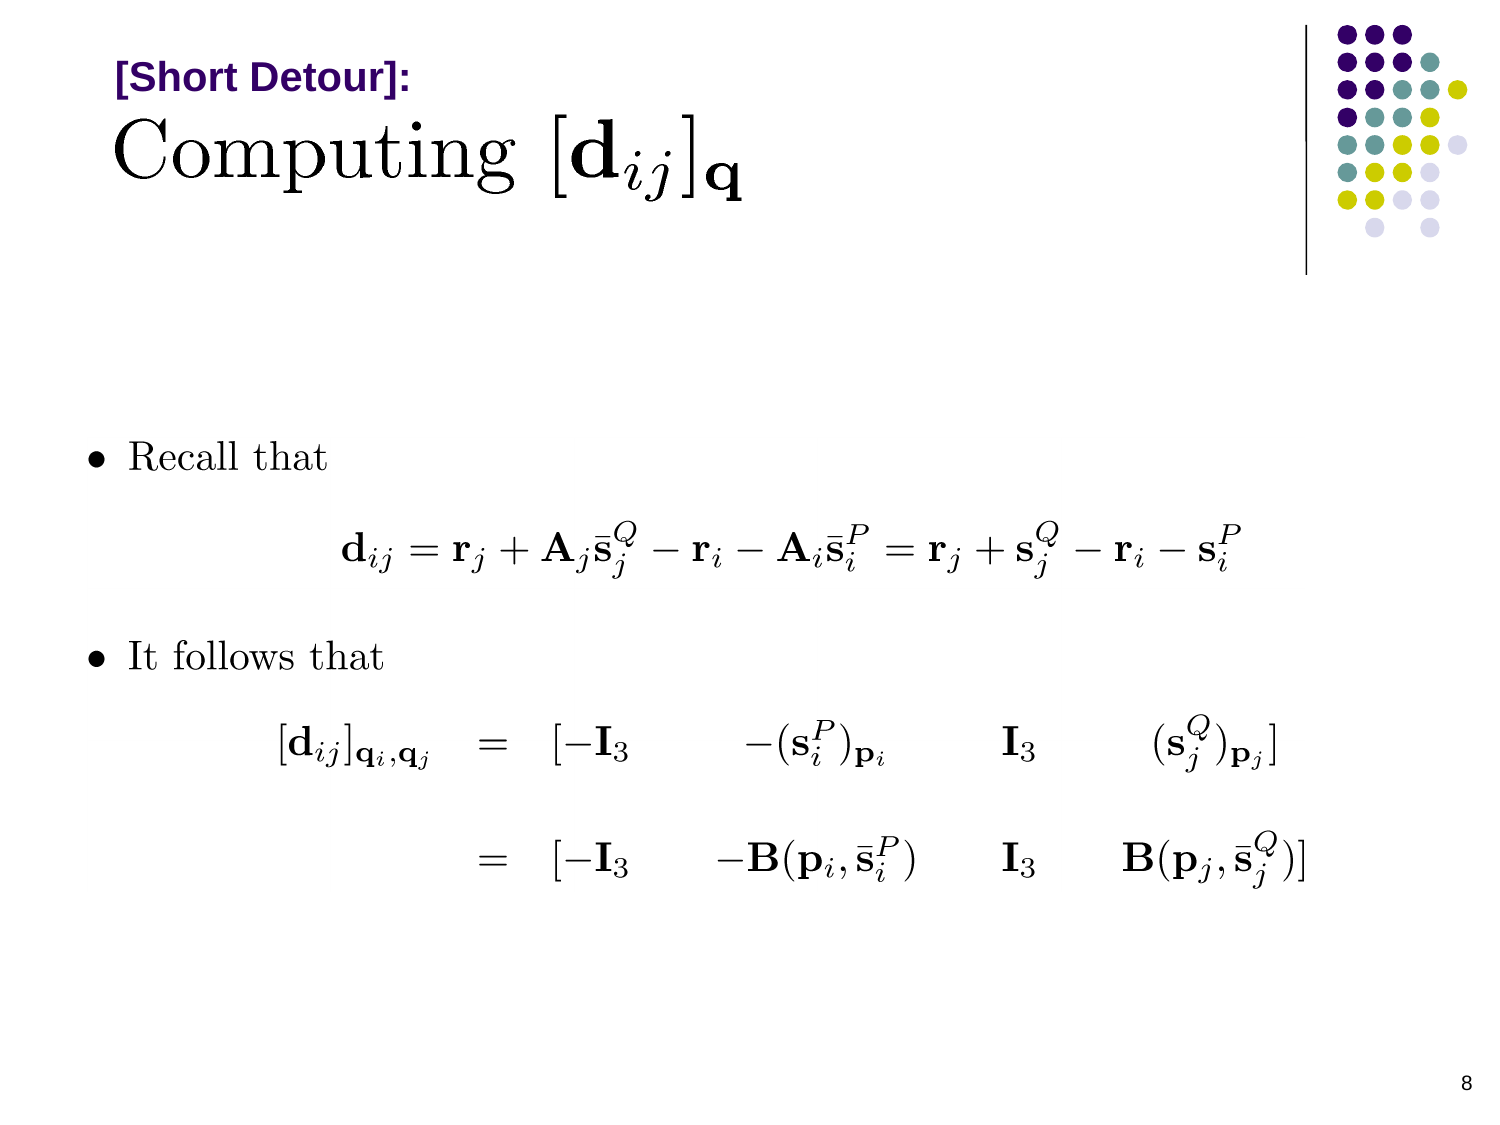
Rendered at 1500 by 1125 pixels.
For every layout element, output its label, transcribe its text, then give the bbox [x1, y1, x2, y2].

title [Short Detour]: [99, 37, 476, 108]
slide_number 8 [1362, 1062, 1488, 1113]
picture [87, 437, 1305, 892]
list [112, 112, 747, 205]
